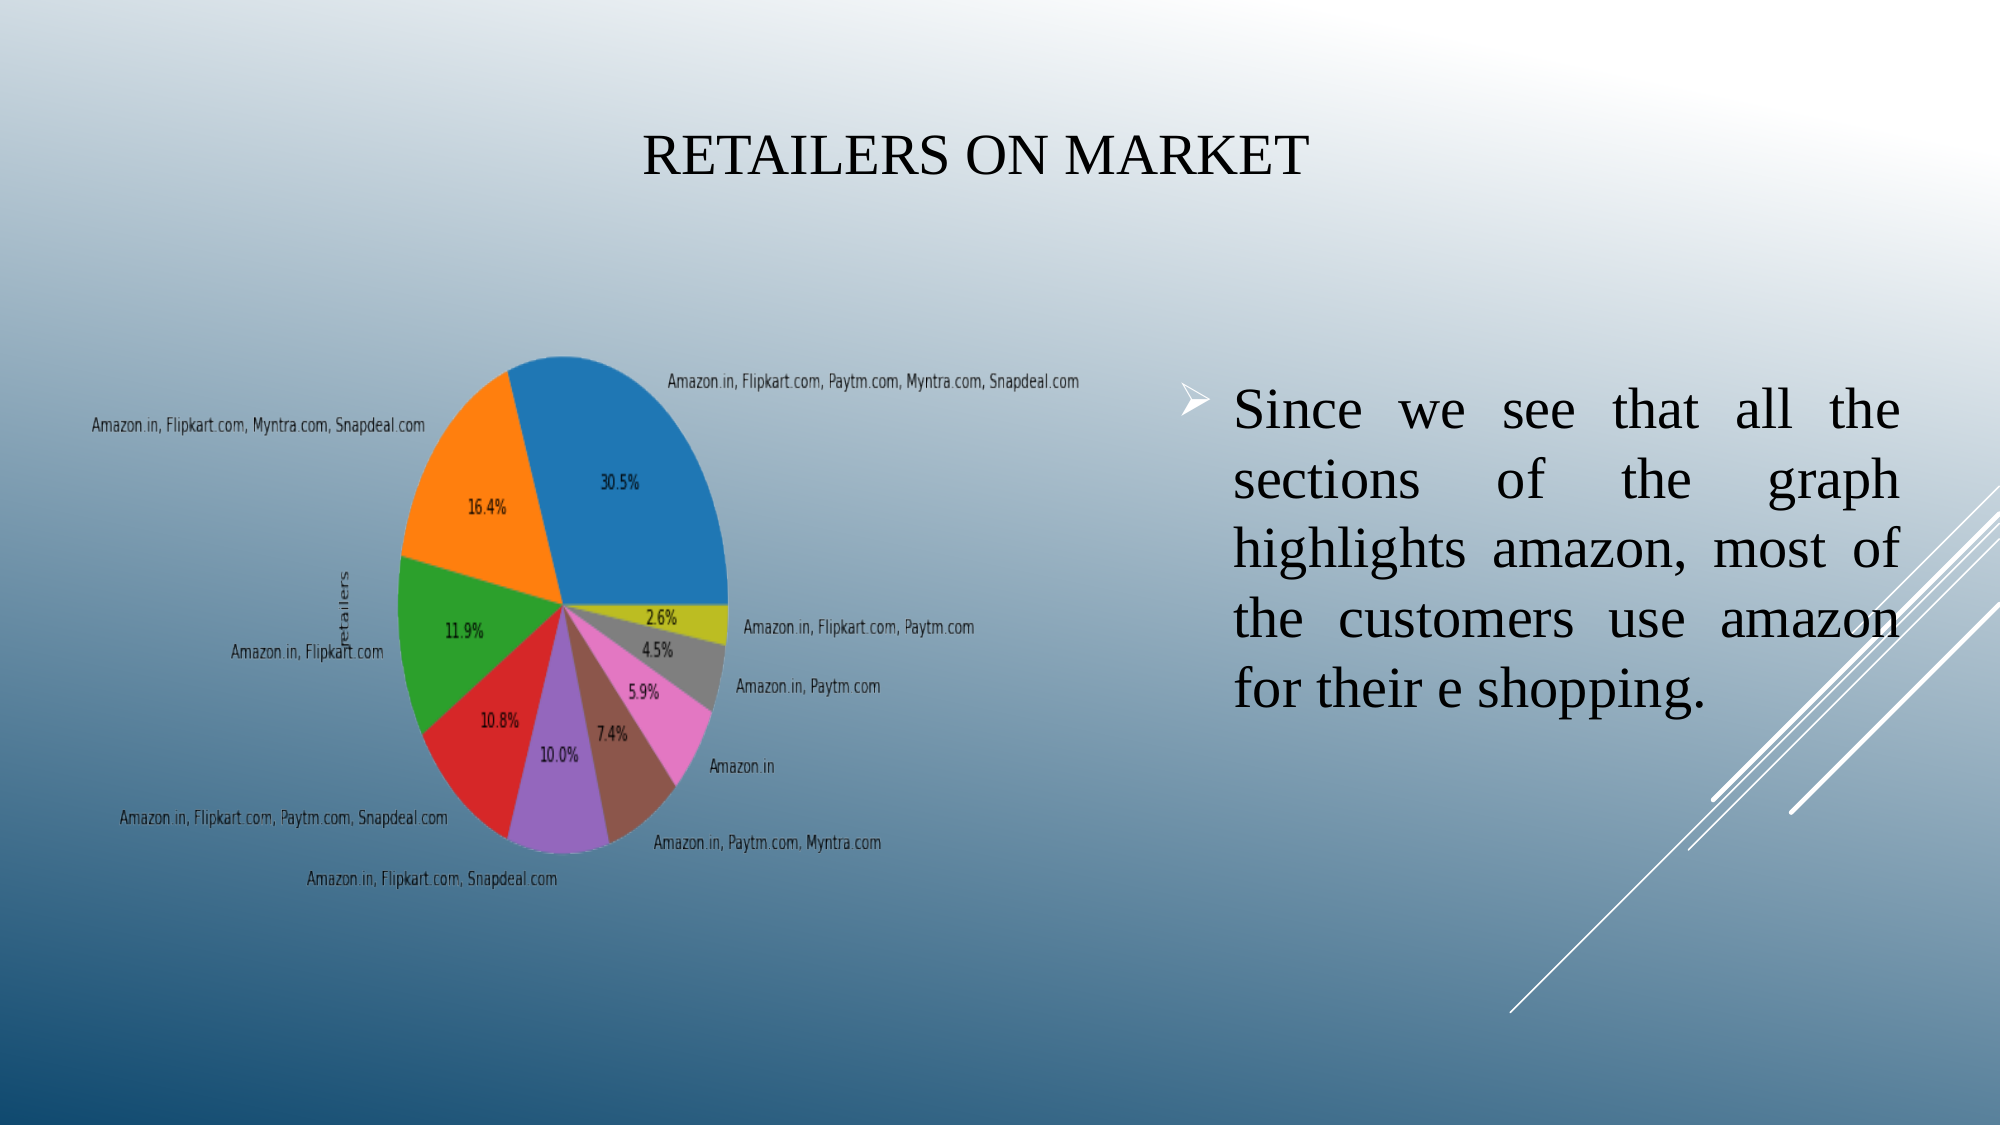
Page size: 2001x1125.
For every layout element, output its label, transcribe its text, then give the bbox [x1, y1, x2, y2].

list Since we see that all the sections of the graph highlights amazon, most of the customers use amazon for their e shopping. [1162, 362, 1917, 830]
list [83, 282, 1088, 931]
title Retailers on market [627, 83, 1773, 194]
